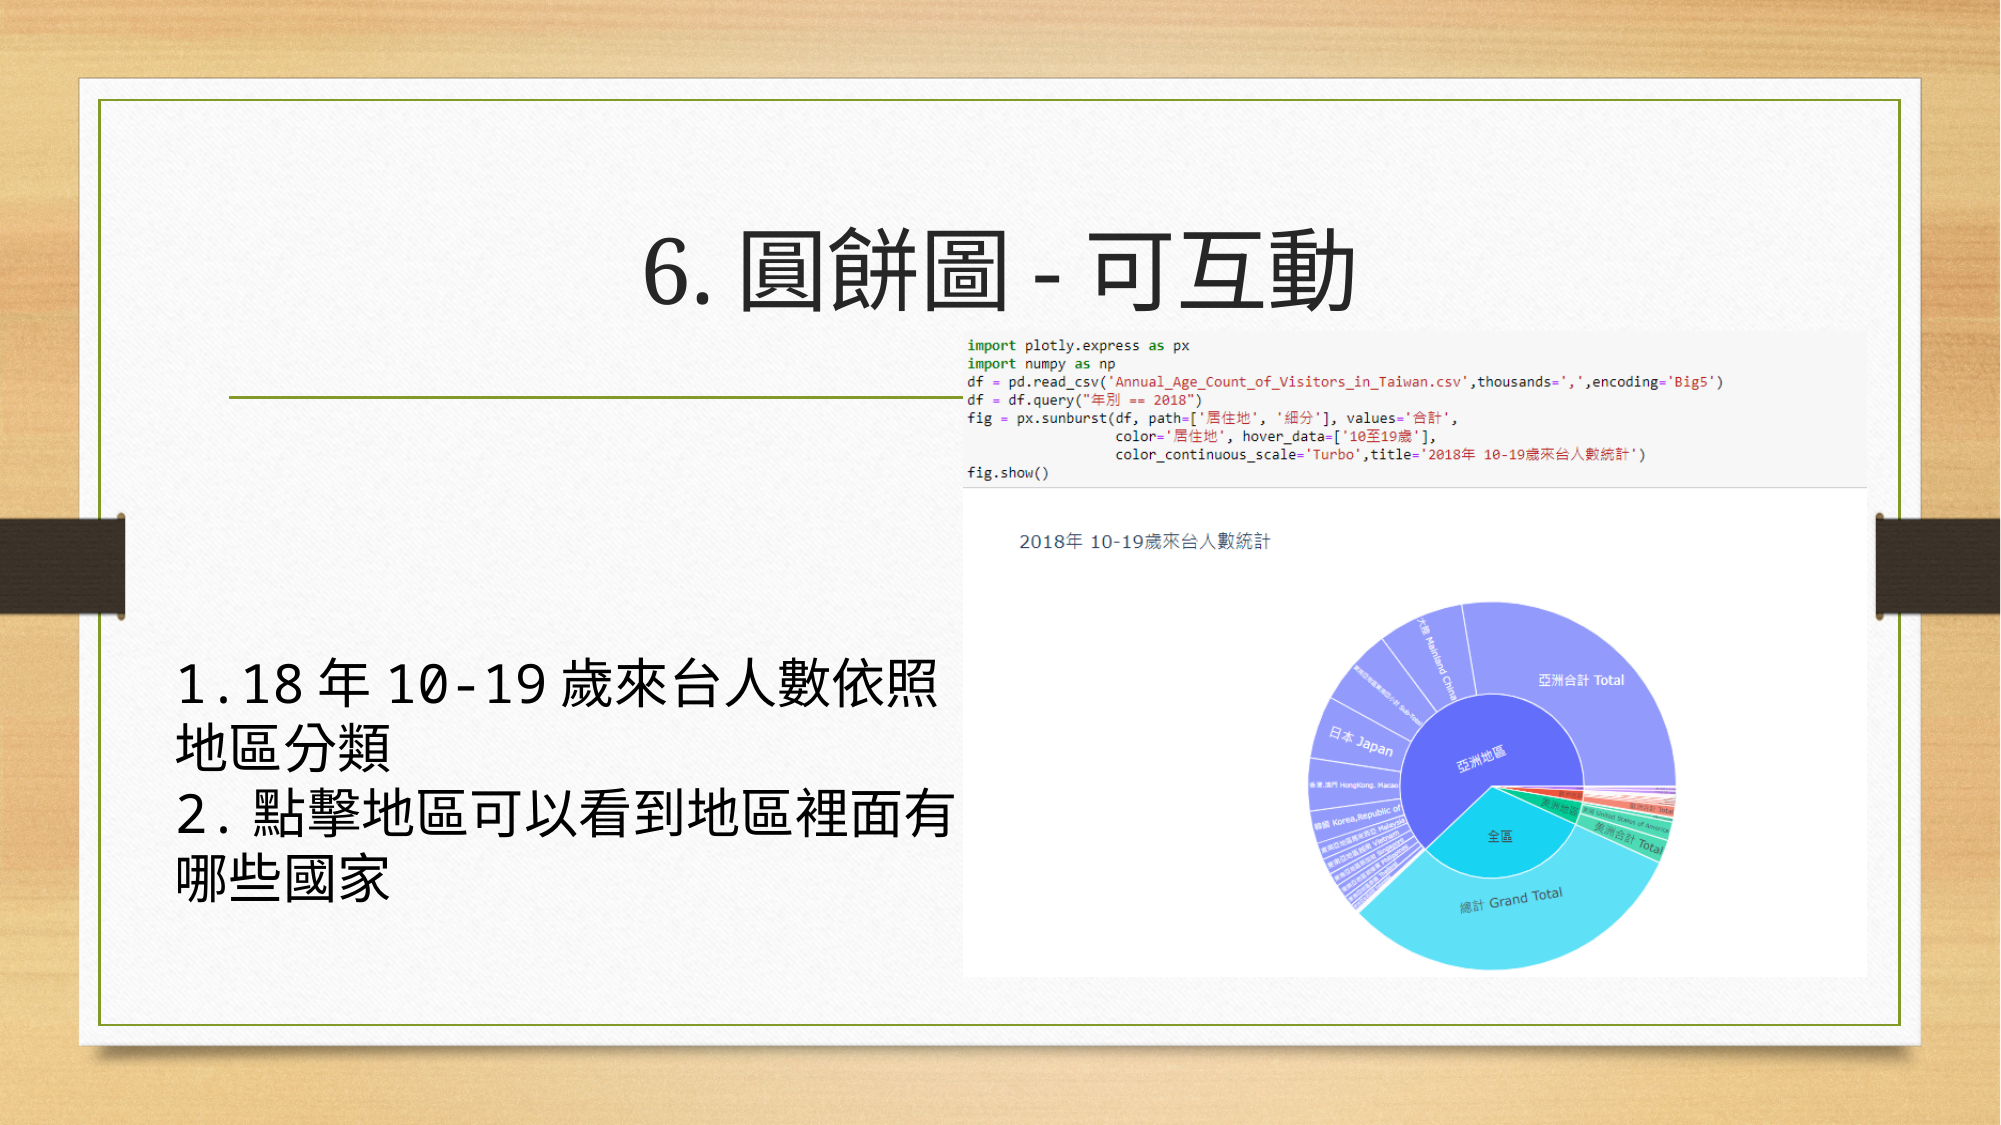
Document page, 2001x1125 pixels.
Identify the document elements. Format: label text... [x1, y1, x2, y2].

title 6.圓餅圖-可互動 [212, 161, 1788, 375]
picture [0, 0, 2001, 1125]
text_box 1.18年10-19歲來台人數依照地區分類 2.點擊地區可以看到地區裡面有哪些國家 [160, 641, 963, 917]
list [963, 331, 1867, 977]
